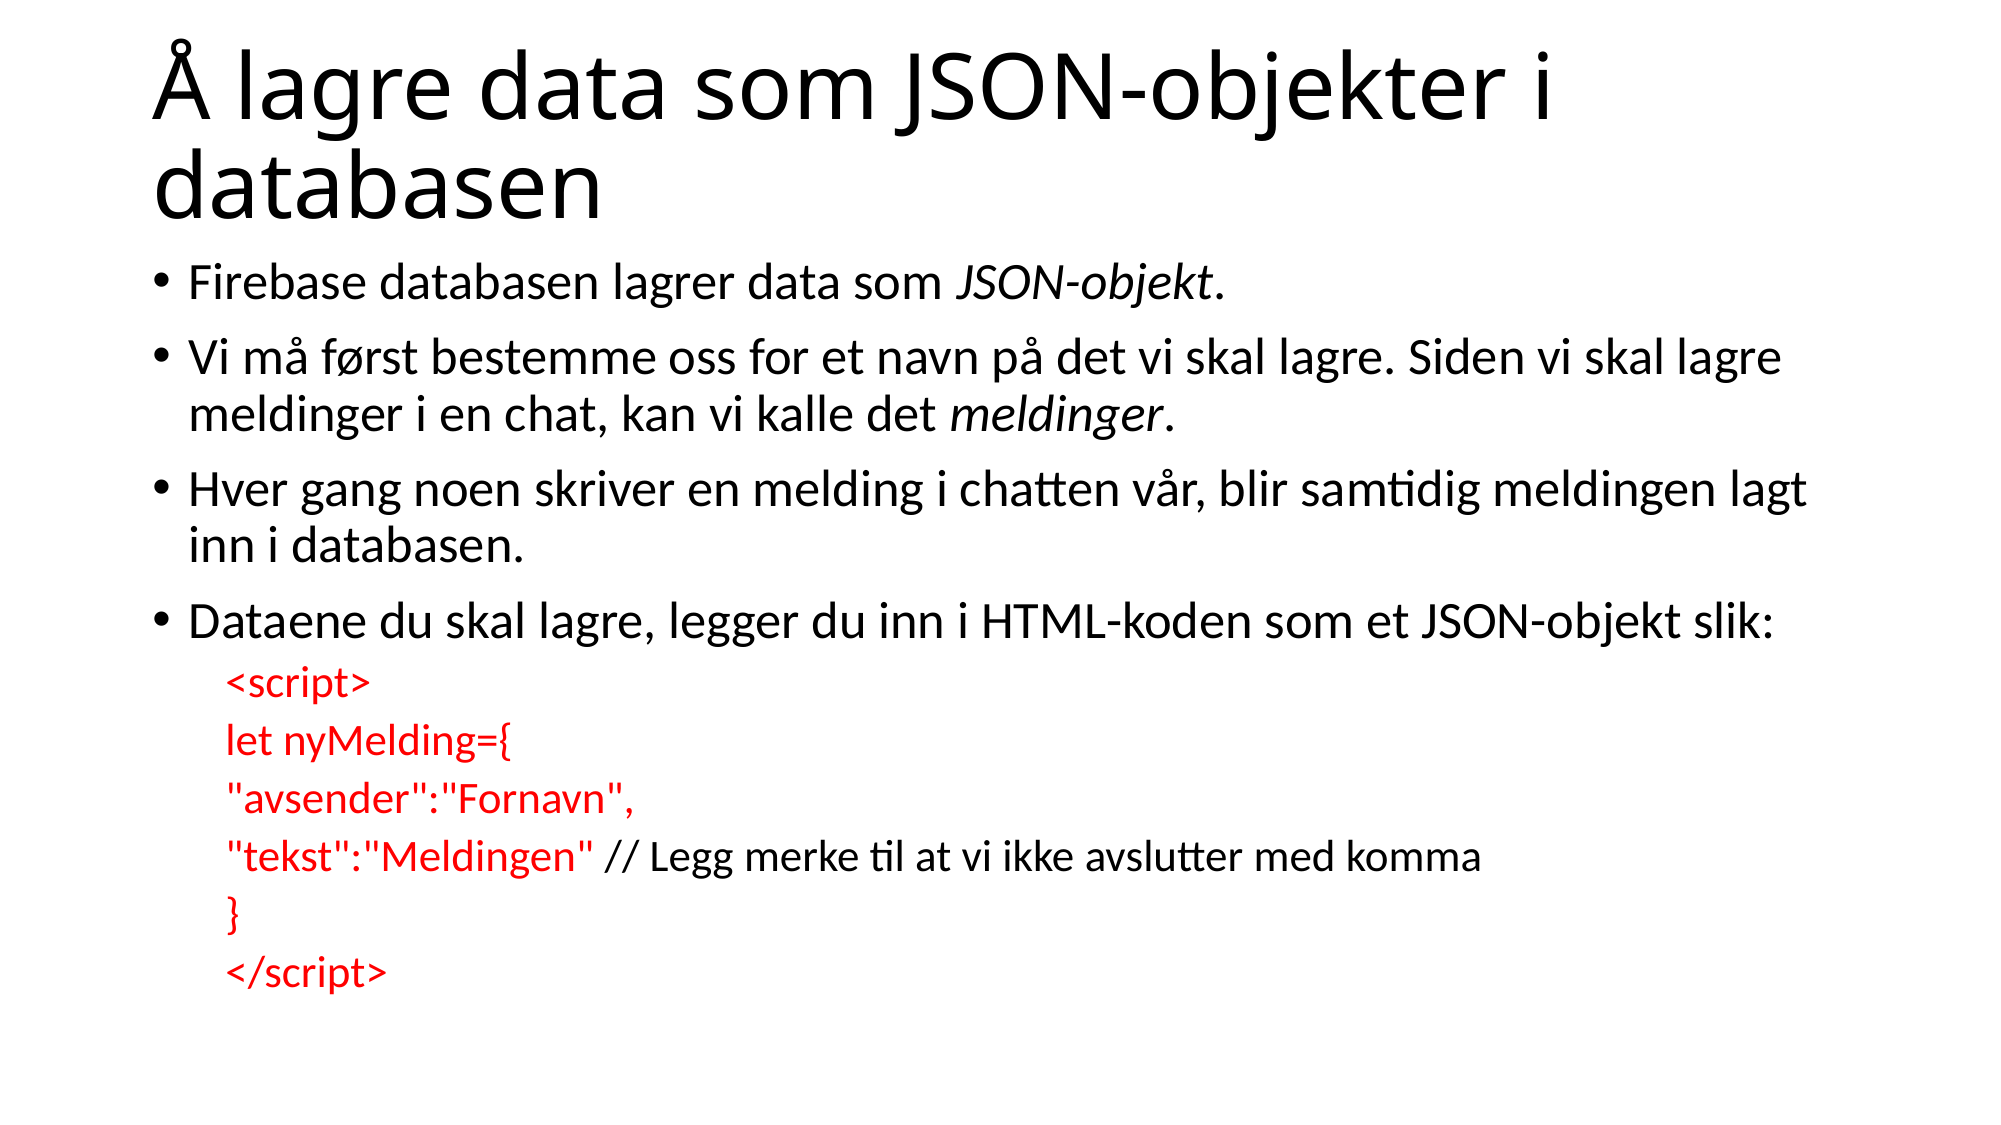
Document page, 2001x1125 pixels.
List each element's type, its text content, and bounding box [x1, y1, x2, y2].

title Å lagre data som JSON-objekter i databasen [137, 59, 1863, 220]
list Firebase databasen lagrer data som JSON-objekt. Vi må først bestemme oss for et navn på det vi skal lagre. Siden vi skal lagre meldinger i en chat, kan vi kalle det meldinger. Hver gang noen skriver en melding i chatten vår, blir samtidig meldingen lagt inn i databasen. Dataene du skal lagre, legger du inn i HTML-koden som et JSON-objekt slik: <script> let nyMelding={ "avsender":"Fornavn", "tekst":"Meldingen" // Legg merke til at vi ikke avslutter med komma } </script> [137, 246, 1863, 1014]
